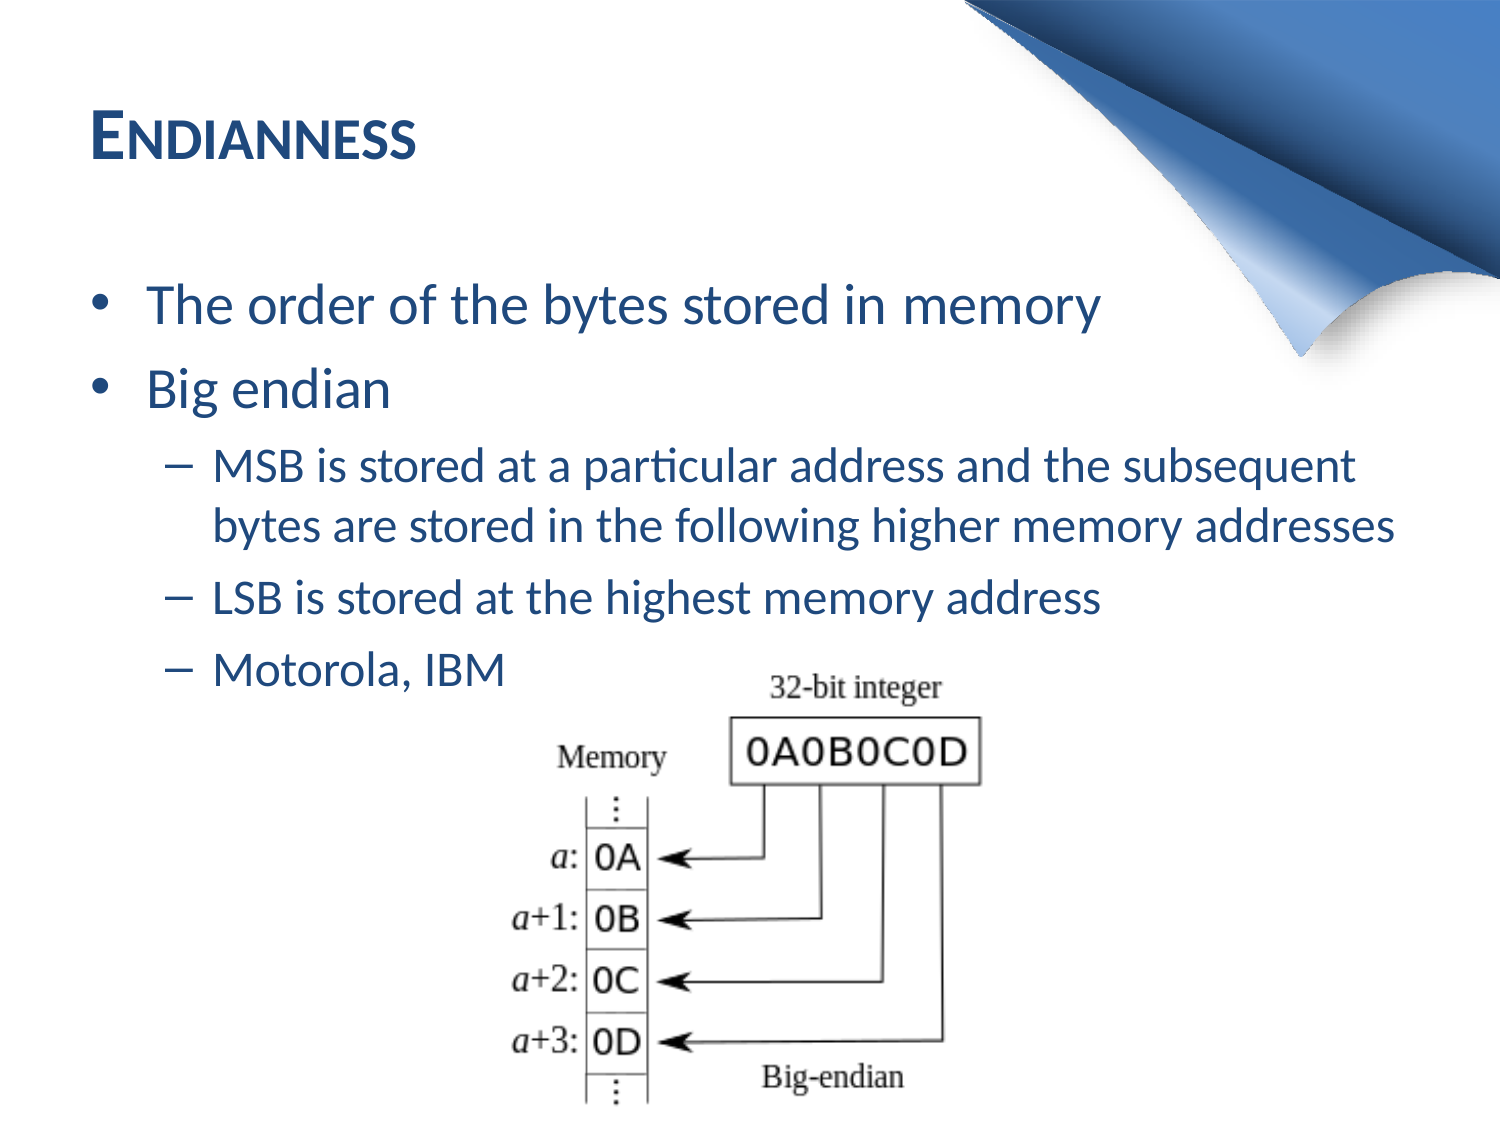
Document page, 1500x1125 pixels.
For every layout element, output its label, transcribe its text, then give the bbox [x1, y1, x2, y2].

title ENDIANNESS [71, 84, 1429, 273]
picture [939, 0, 1500, 408]
text_box [463, 633, 1036, 1125]
text_box The order of the bytes stored in memory Big endian MSB is stored at a particular address and the subsequent bytes are stored in the following higher memory addresses LSB is stored at the highest memory address Motorola, IBM [87, 266, 1404, 697]
